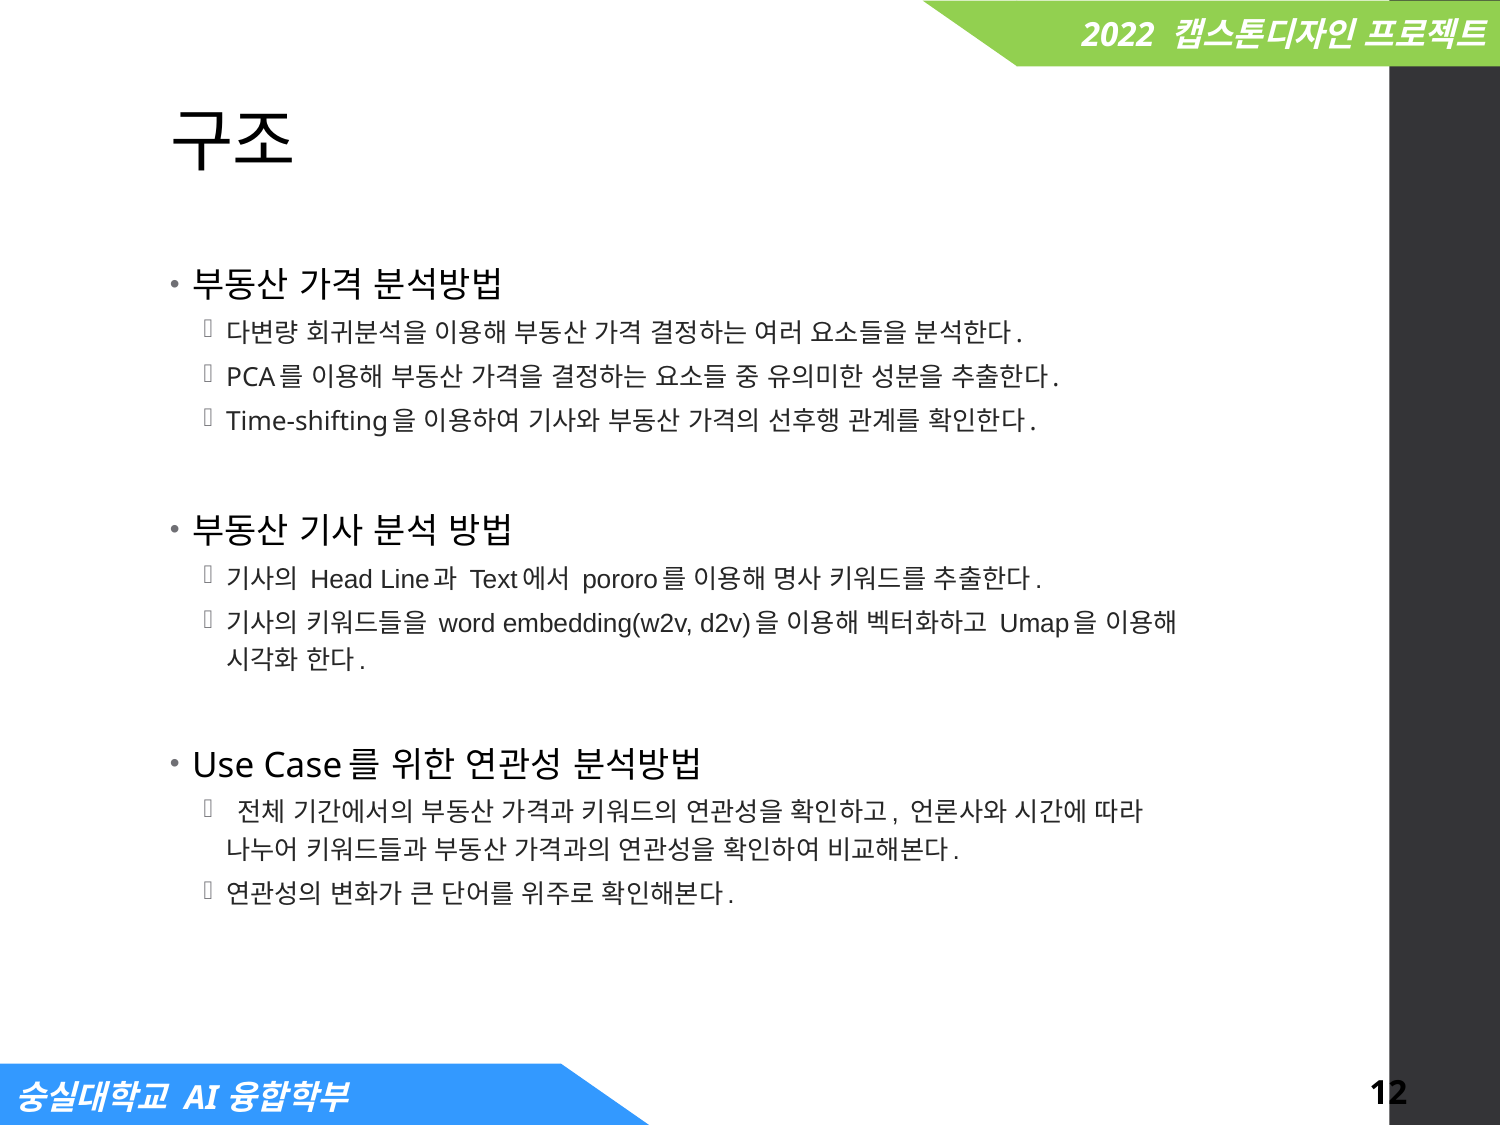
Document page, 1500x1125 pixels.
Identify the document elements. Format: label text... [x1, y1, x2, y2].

list 부동산 가격 분석방법 다변량 회귀분석을 이용해 부동산 가격 결정하는 여러 요소들을 분석한다. PCA를 이용해 부동산 가격을 결정하는 요소들 중 유의미한 성분을 추출한다. Time-shifting을 이용하여 기사와 부동산 가격의 선후행 관계를 확인한다. 부동산 기사 분석 방법 기사의 Head Line과 Text에서 pororo를 이용해 명사 키워드를 추출한다. 기사의 키워드들을 word embedding(w2v, d2v)을 이용해 벡터화하고 Umap을 이용해 시각화 한다. Use Case를 위한 연관성 분석방법 전체 기간에서의 부동산 가격과 키워드의 연관성을 확인하고, 언론사와 시간에 따라 나누어 키워드들과 부동산 가격과의 연관성을 확인하여 비교해본다. 연관성의 변화가 큰 단어를 위주로 확인해본다. [154, 205, 1213, 920]
title 구조 [155, 60, 1348, 188]
